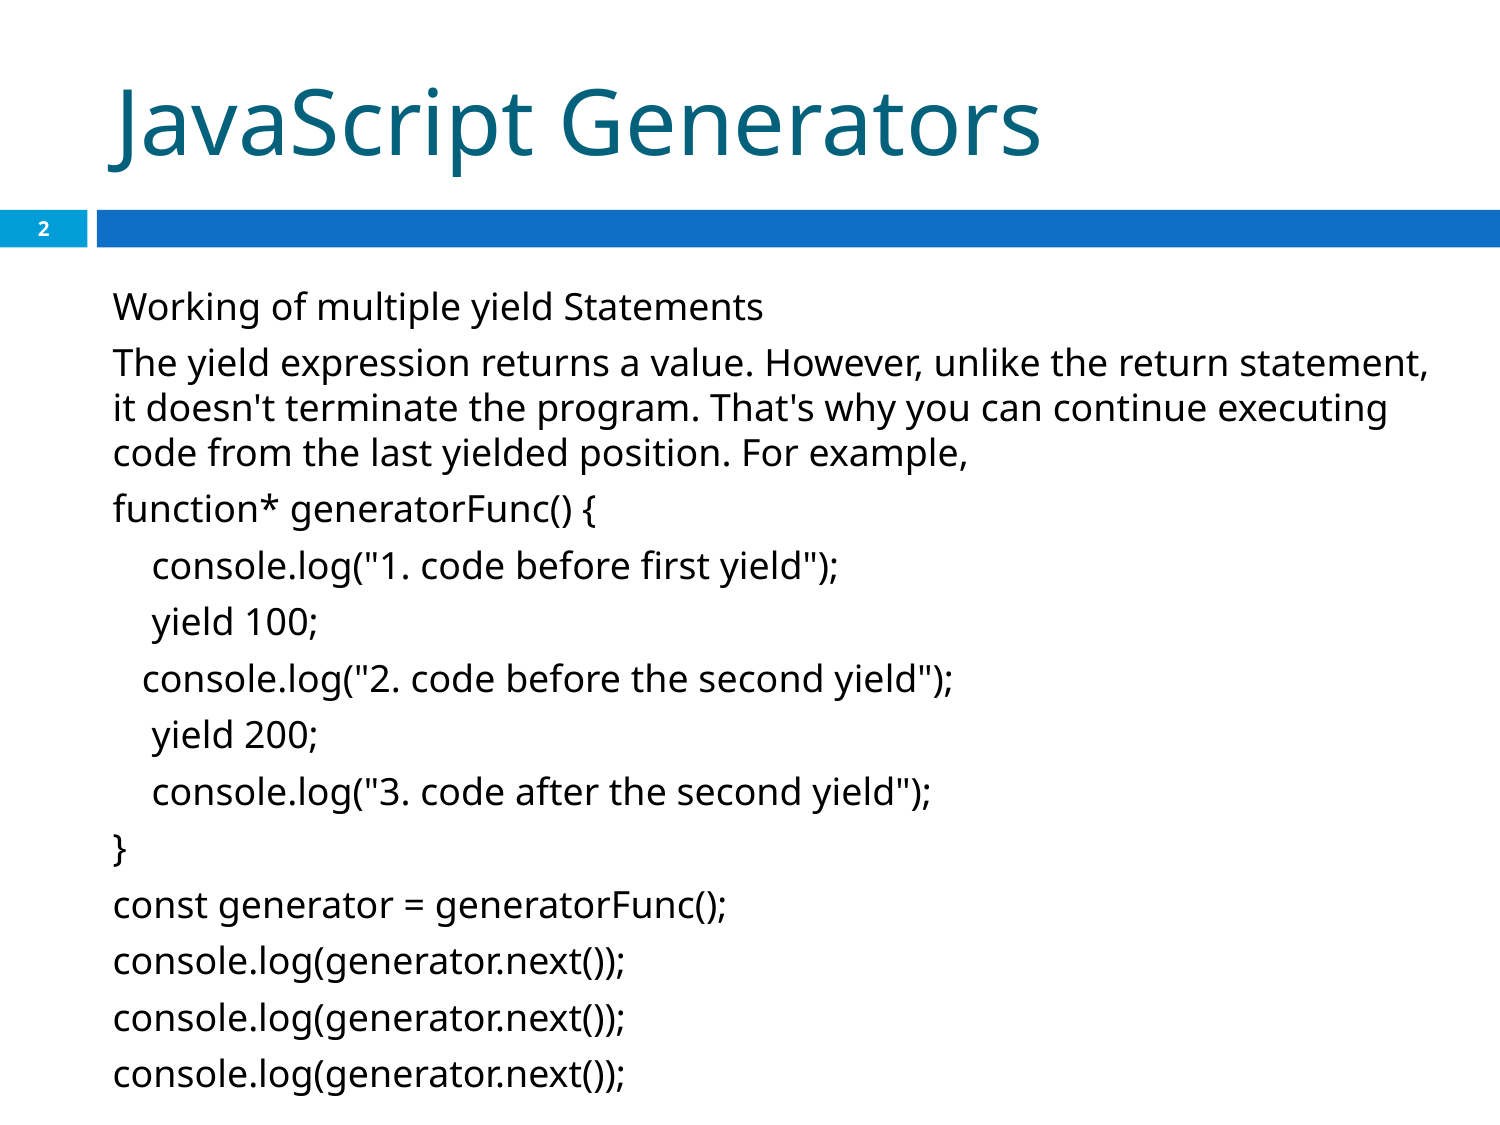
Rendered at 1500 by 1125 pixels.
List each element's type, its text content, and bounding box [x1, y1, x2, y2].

list Working of multiple yield Statements The yield expression returns a value. However, unlike the return statement, it doesn't terminate the program. That's why you can continue executing code from the last yielded position. For example, function* generatorFunc() { console.log("1. code before first yield"); yield 100; console.log("2. code before the second yield"); yield 200; console.log("3. code after the second yield"); } const generator = generatorFunc(); console.log(generator.next()); console.log(generator.next()); console.log(generator.next()); [37, 275, 1450, 1088]
title JavaScript Generators [100, 37, 1438, 200]
slide_number 2 [0, 208, 88, 249]
